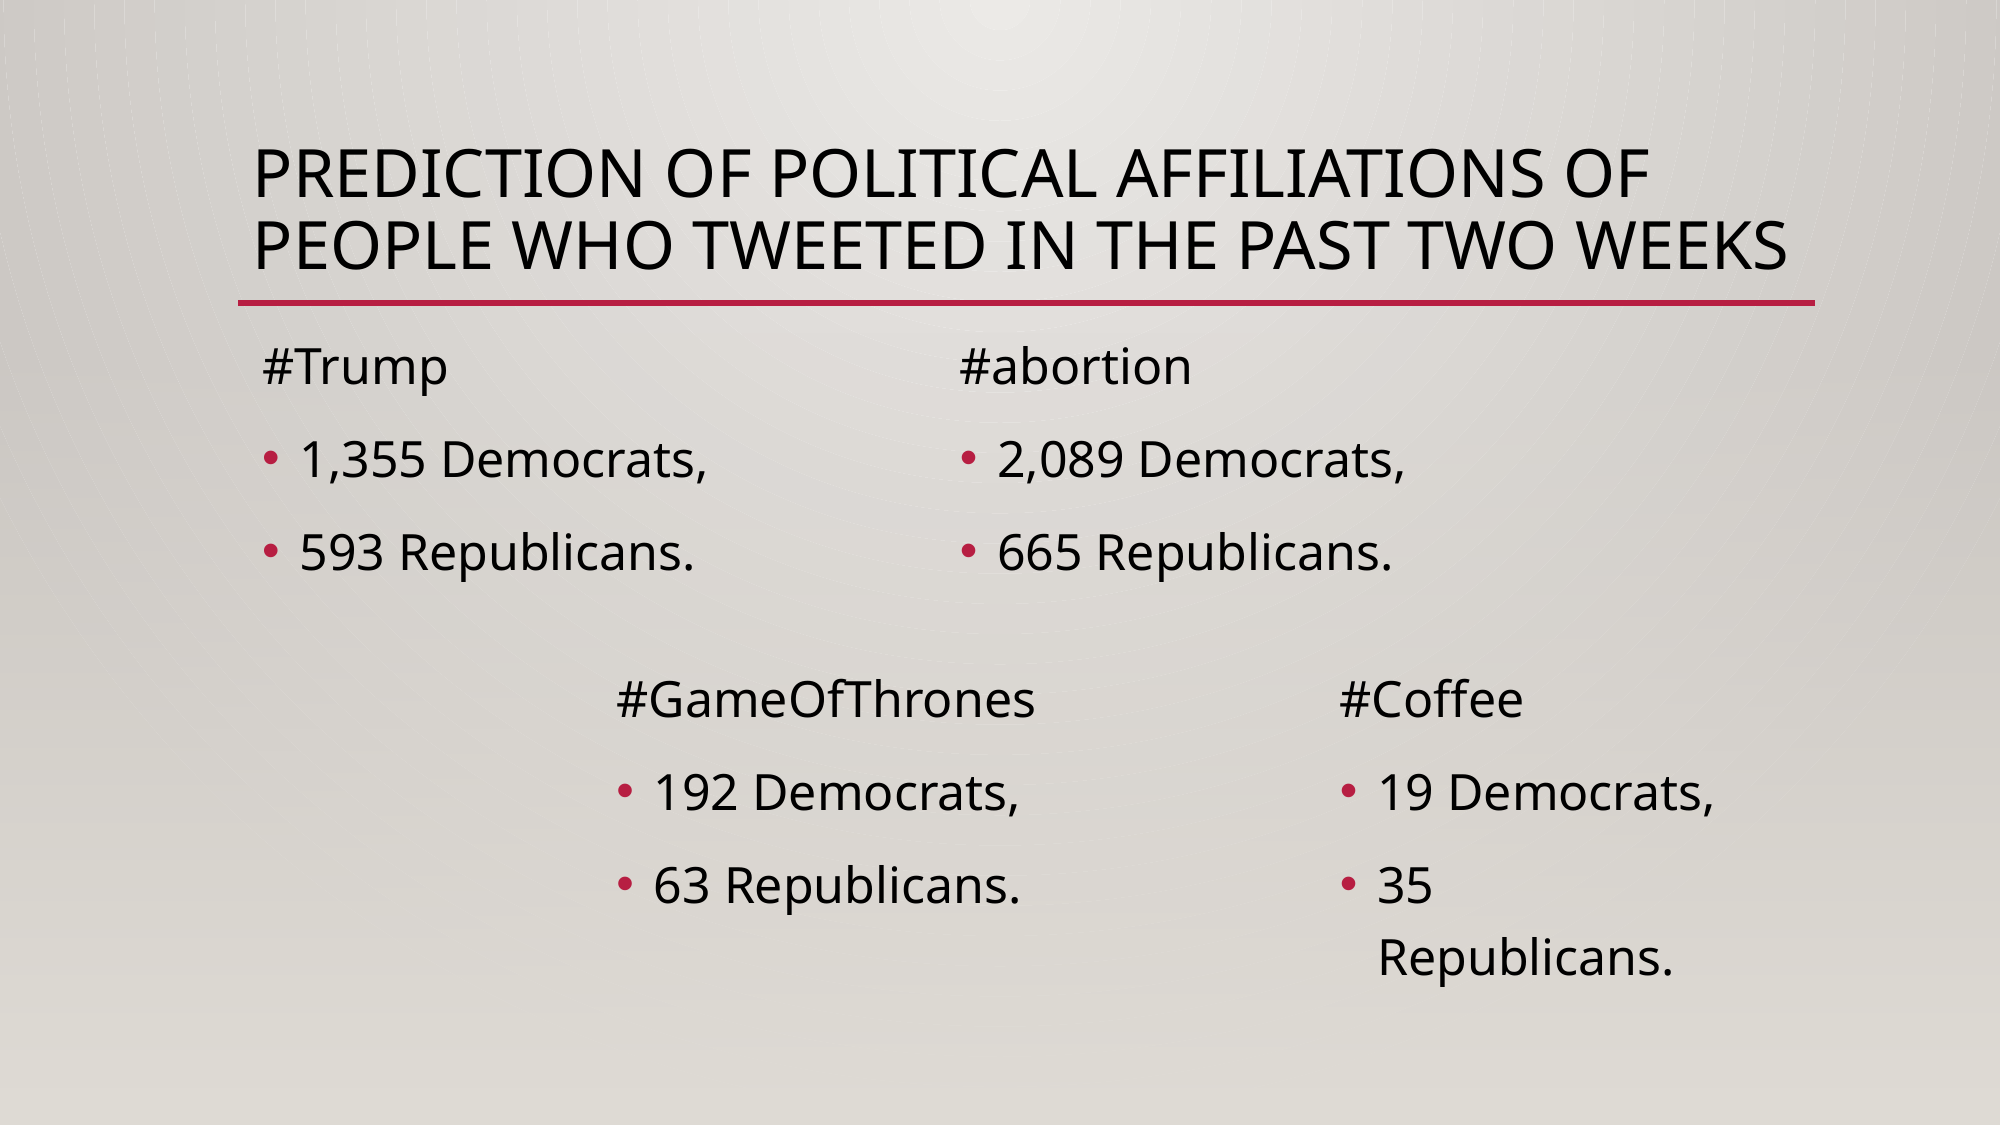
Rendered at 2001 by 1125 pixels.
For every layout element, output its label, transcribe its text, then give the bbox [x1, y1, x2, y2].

list #Trump 1,355 Democrats, 593 Republicans. [247, 314, 746, 645]
text_box #GameOfThrones 192 Democrats, 63 Republicans. [601, 660, 1220, 921]
text_box #Coffee 19 Democrats, 35 Republicans. [1325, 660, 1735, 993]
title Prediction of political affiliations of people who tweeted in the past two weeks [237, 132, 1814, 306]
text_box #abortion 2,089 Democrats, 665 Republicans. [944, 314, 1547, 632]
